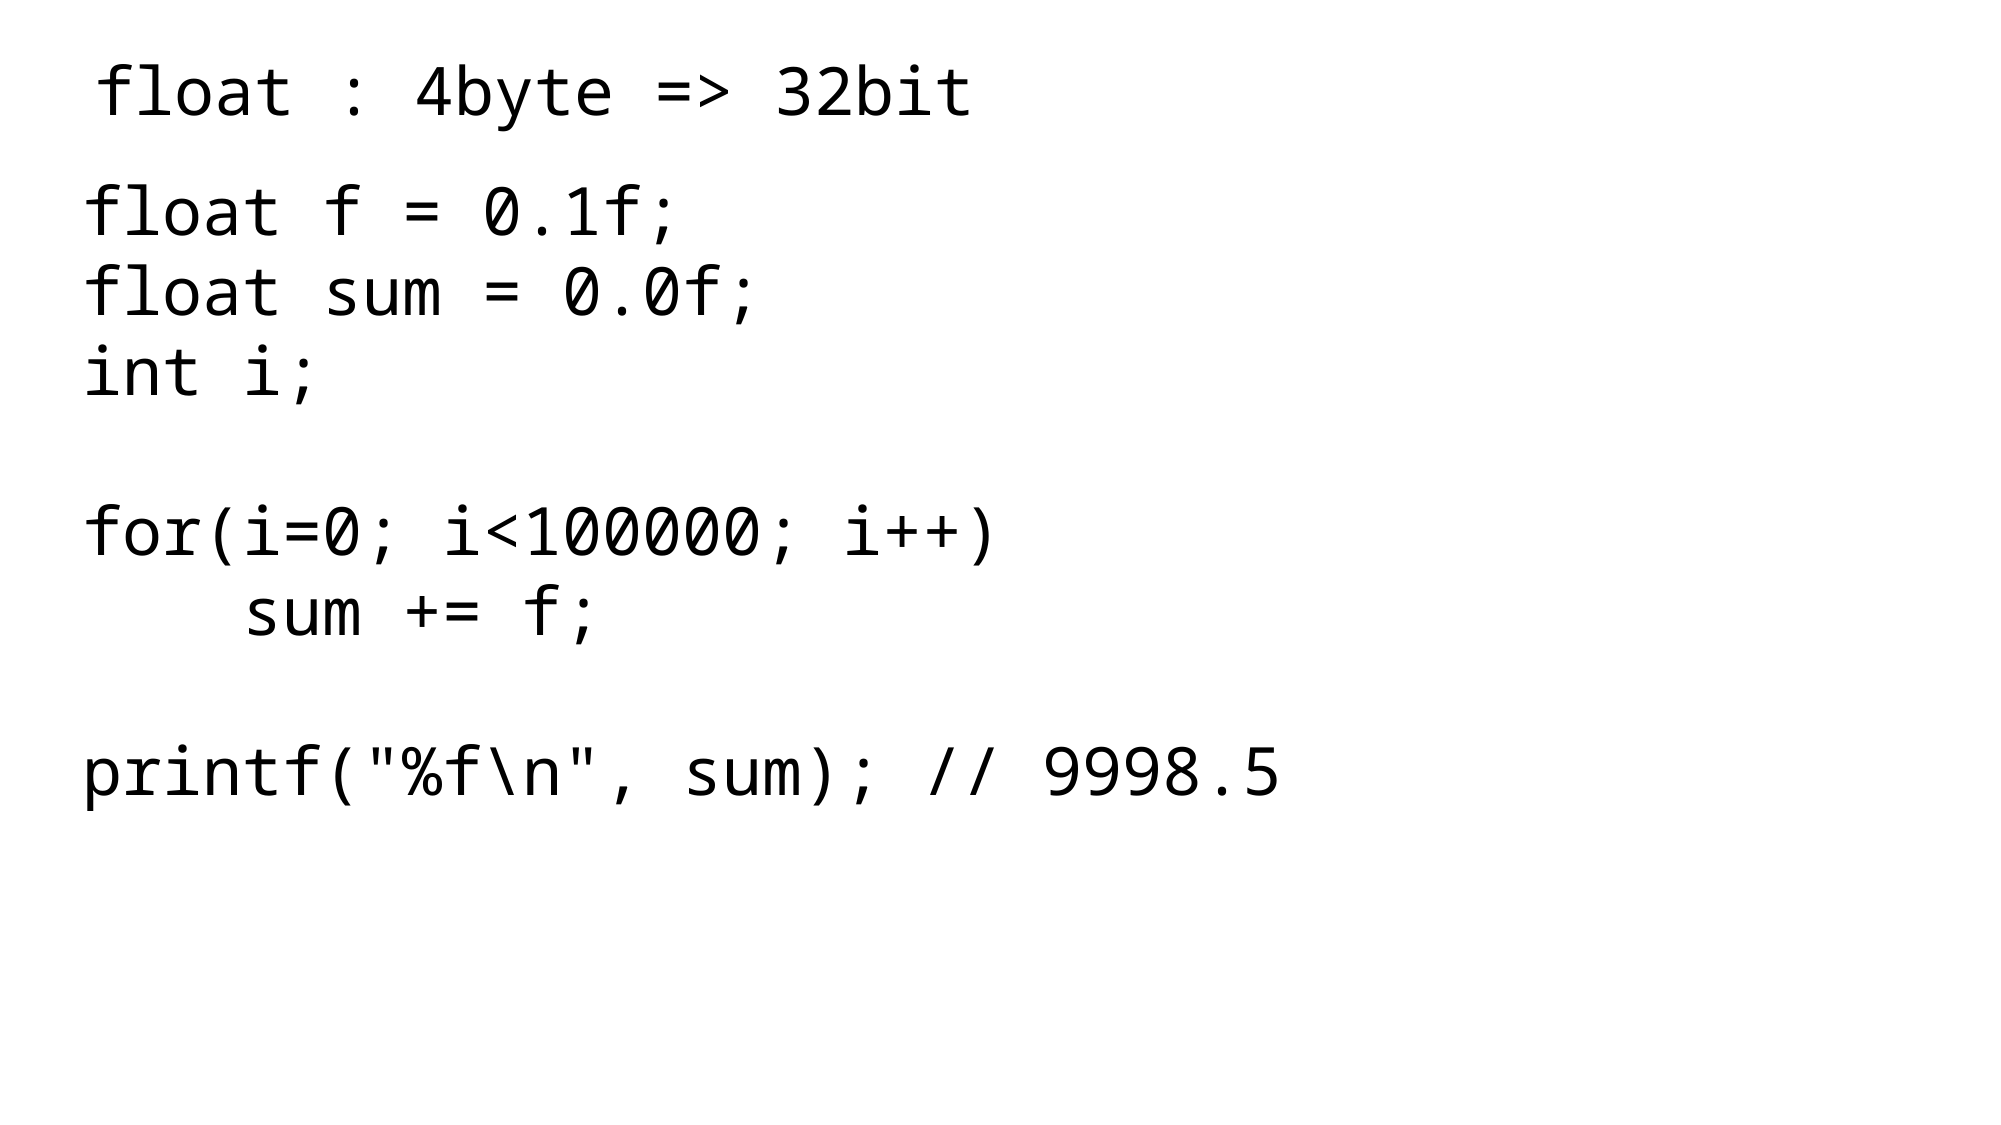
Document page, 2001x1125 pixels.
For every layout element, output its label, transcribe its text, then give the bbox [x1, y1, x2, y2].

text_box float f = 0.1f; float sum = 0.0f; int i; for(i=0; i<100000; i++) sum += f; printf("%f\n", sum); // 9998.5 [67, 161, 1298, 897]
text_box float : 4byte => 32bit [79, 41, 989, 137]
